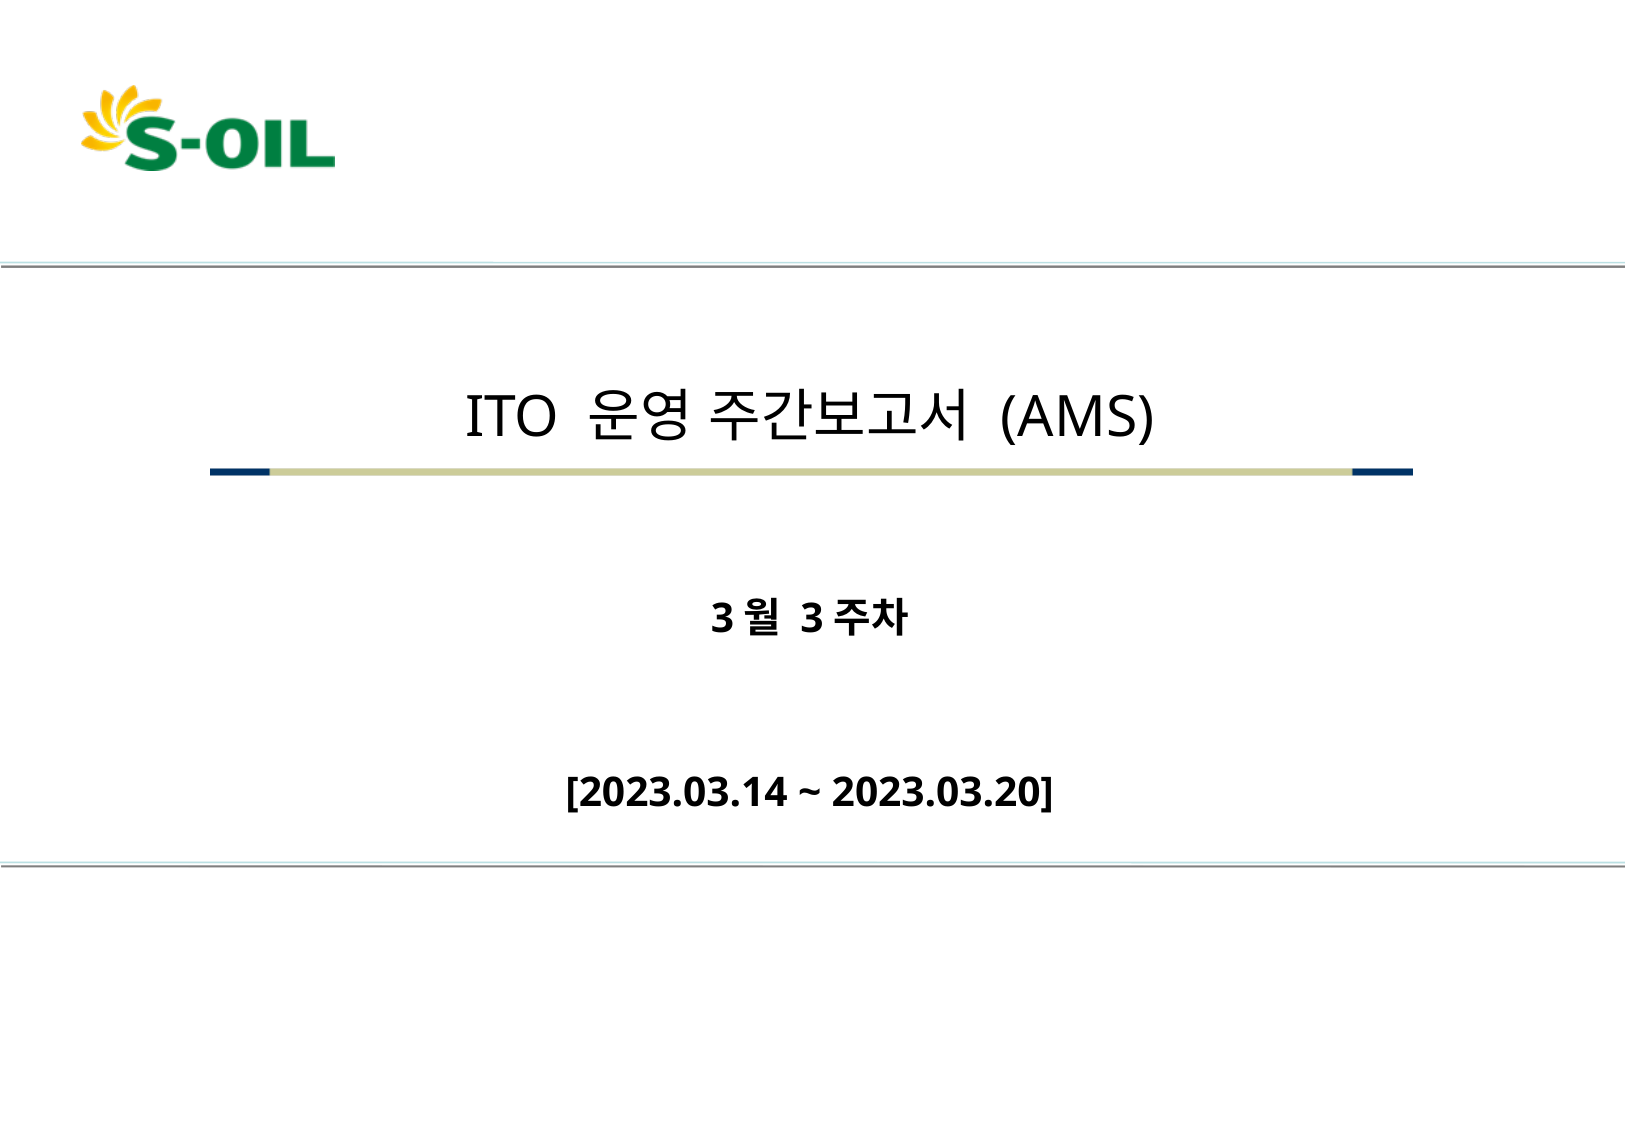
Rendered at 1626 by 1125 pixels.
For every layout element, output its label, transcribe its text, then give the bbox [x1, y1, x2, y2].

picture [81, 85, 336, 171]
text_box 3월 3주차 [696, 583, 924, 648]
picture [210, 464, 1413, 480]
text_box [2023.03.14 ~ 2023.03.20] [497, 768, 1123, 830]
text_box ITO 운영 주간보고서 (AMS) [336, 371, 1283, 455]
